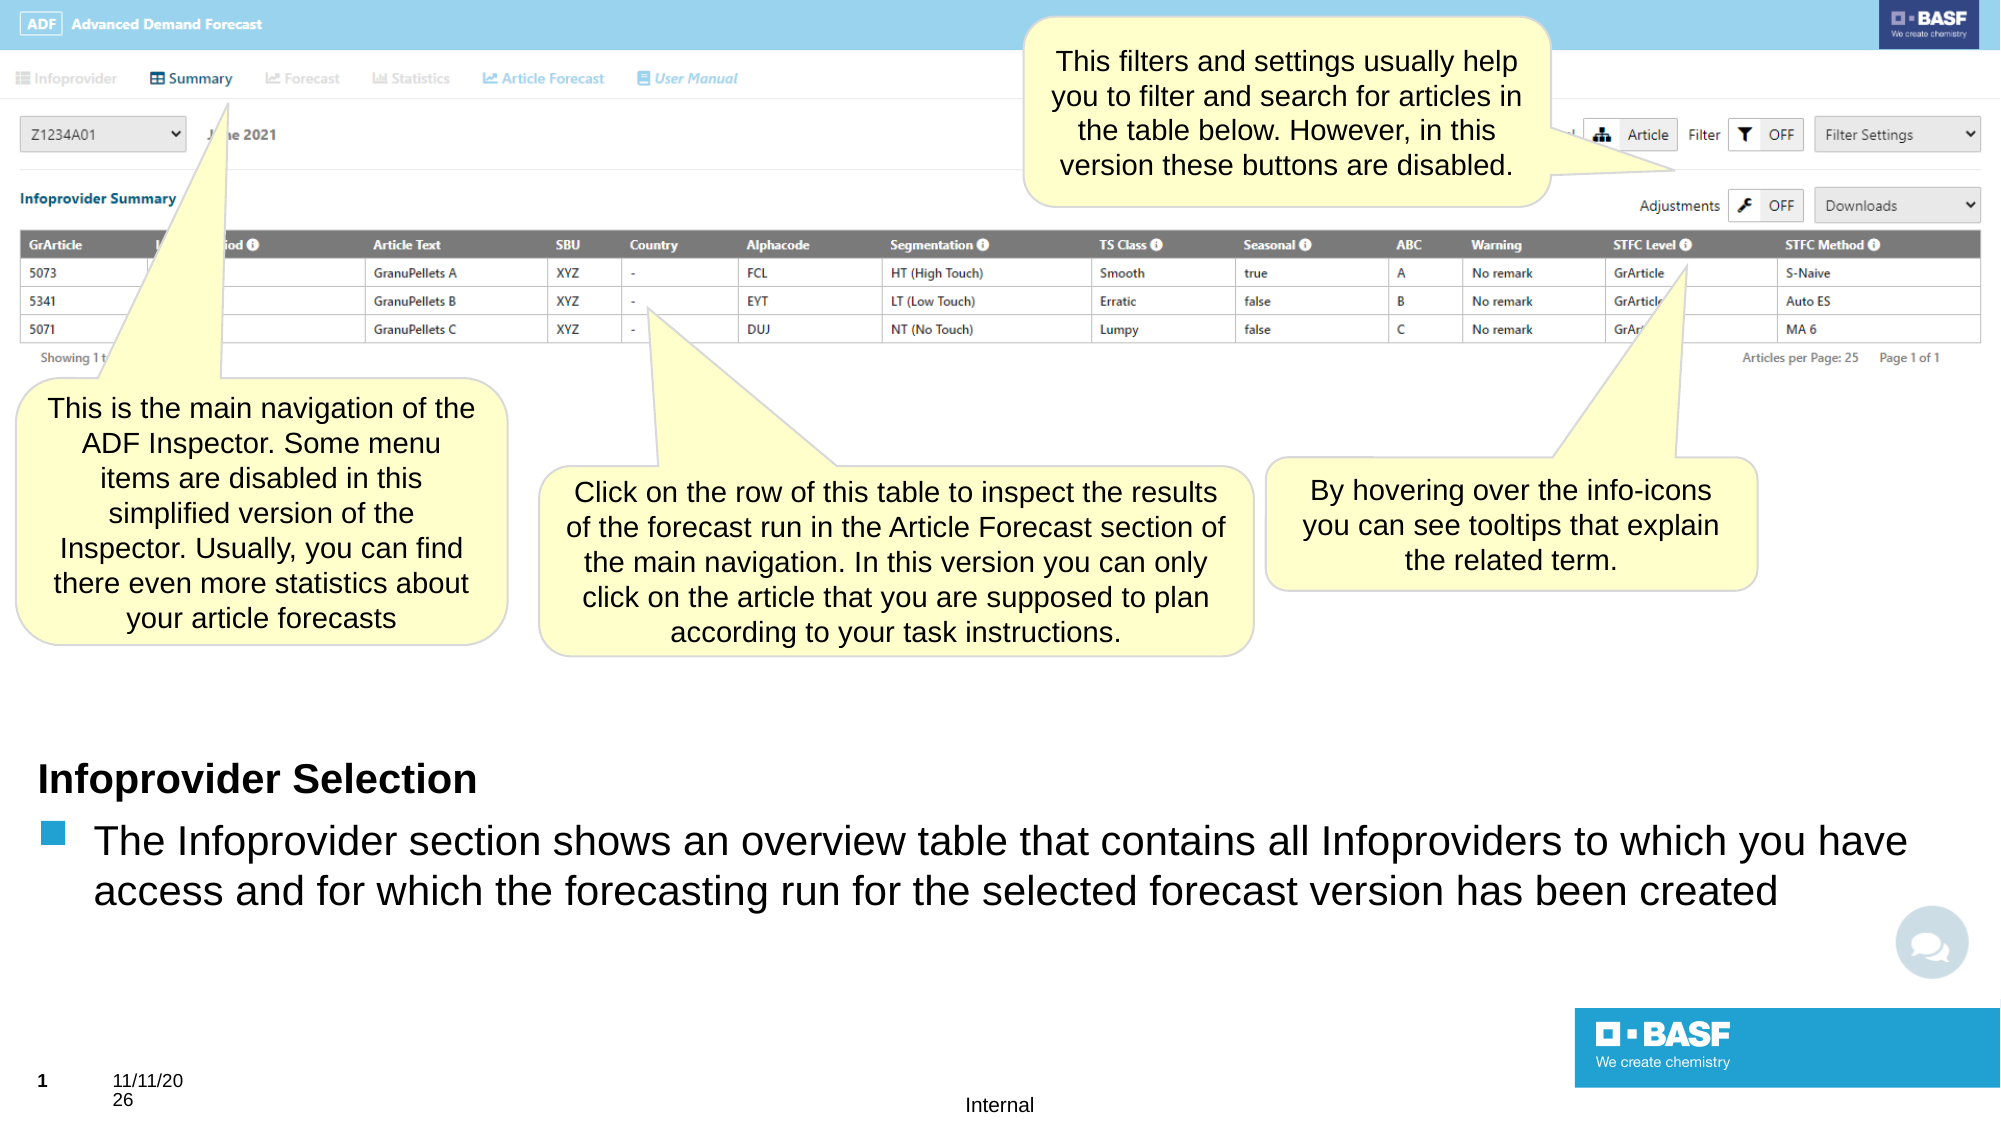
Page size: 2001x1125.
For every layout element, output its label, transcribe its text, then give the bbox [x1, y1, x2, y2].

picture [0, 0, 2000, 1008]
picture [1596, 1021, 1730, 1070]
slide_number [112, 1068, 190, 1094]
slide_number 1 [37, 1068, 97, 1094]
